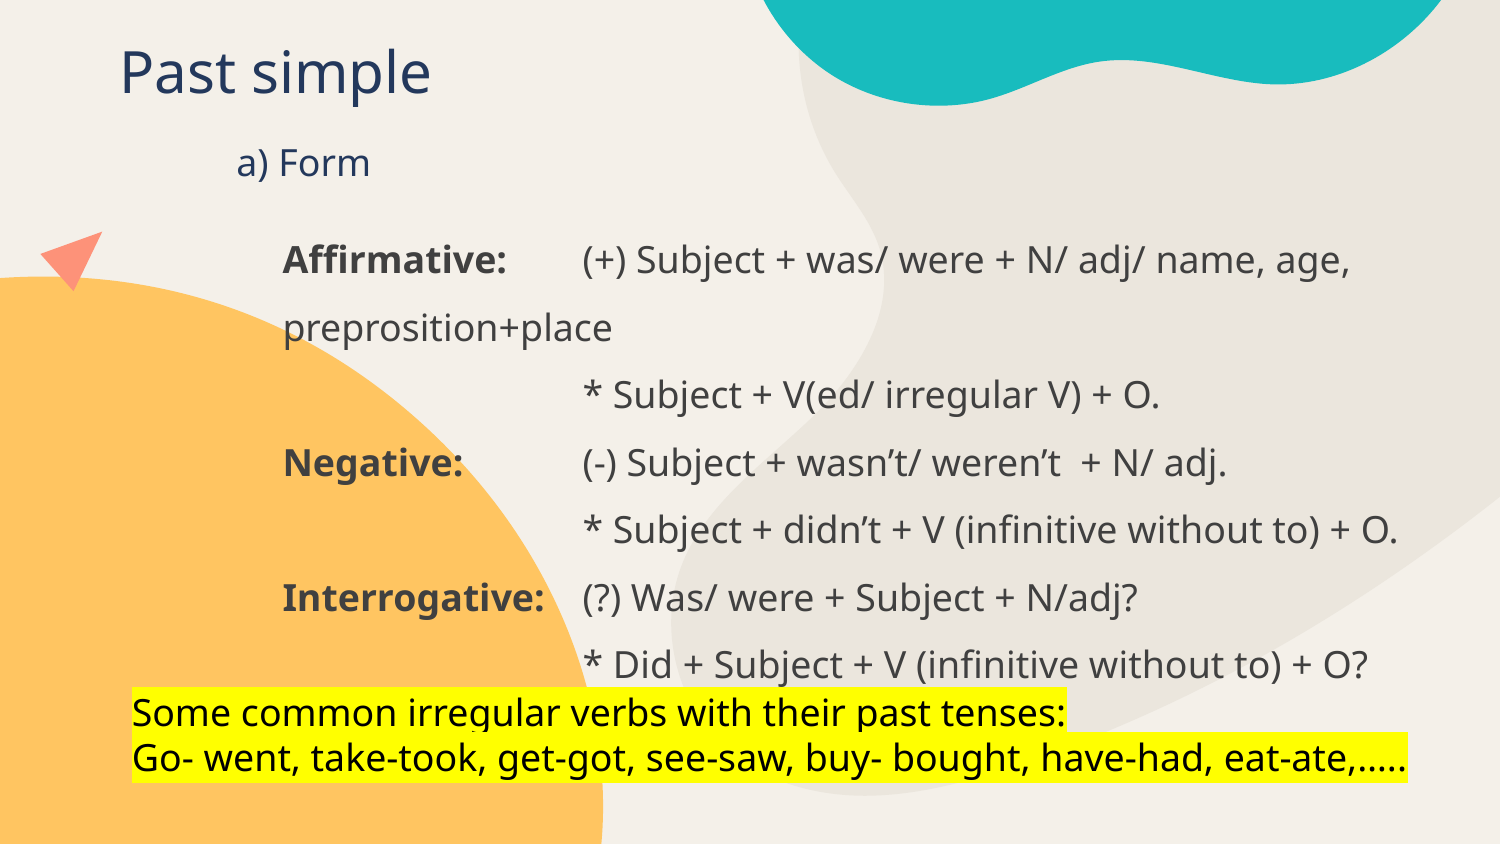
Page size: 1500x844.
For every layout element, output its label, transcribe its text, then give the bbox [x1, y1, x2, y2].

text_box Some common irregular verbs with their past tenses: Go- went, take-took, get-got, see-saw, buy- bought, have-had, eat-ate,….. [117, 681, 1436, 787]
subtitle Affirmative: (+) Subject + was/ were + N/ adj/ name, age, preprosition+place * Subject + V(ed/ irregular V) + O. Negative: (-) Subject + wasn’t/ weren’t + N/ adj. * Subject + didn’t + V (infinitive without to) + O. Interrogative: (?) Was/ were + Subject + N/adj? * Did + Subject + V (infinitive without to) + O? [267, 198, 1430, 681]
title Past simple [104, 20, 1219, 114]
title a) Form [128, 113, 480, 199]
